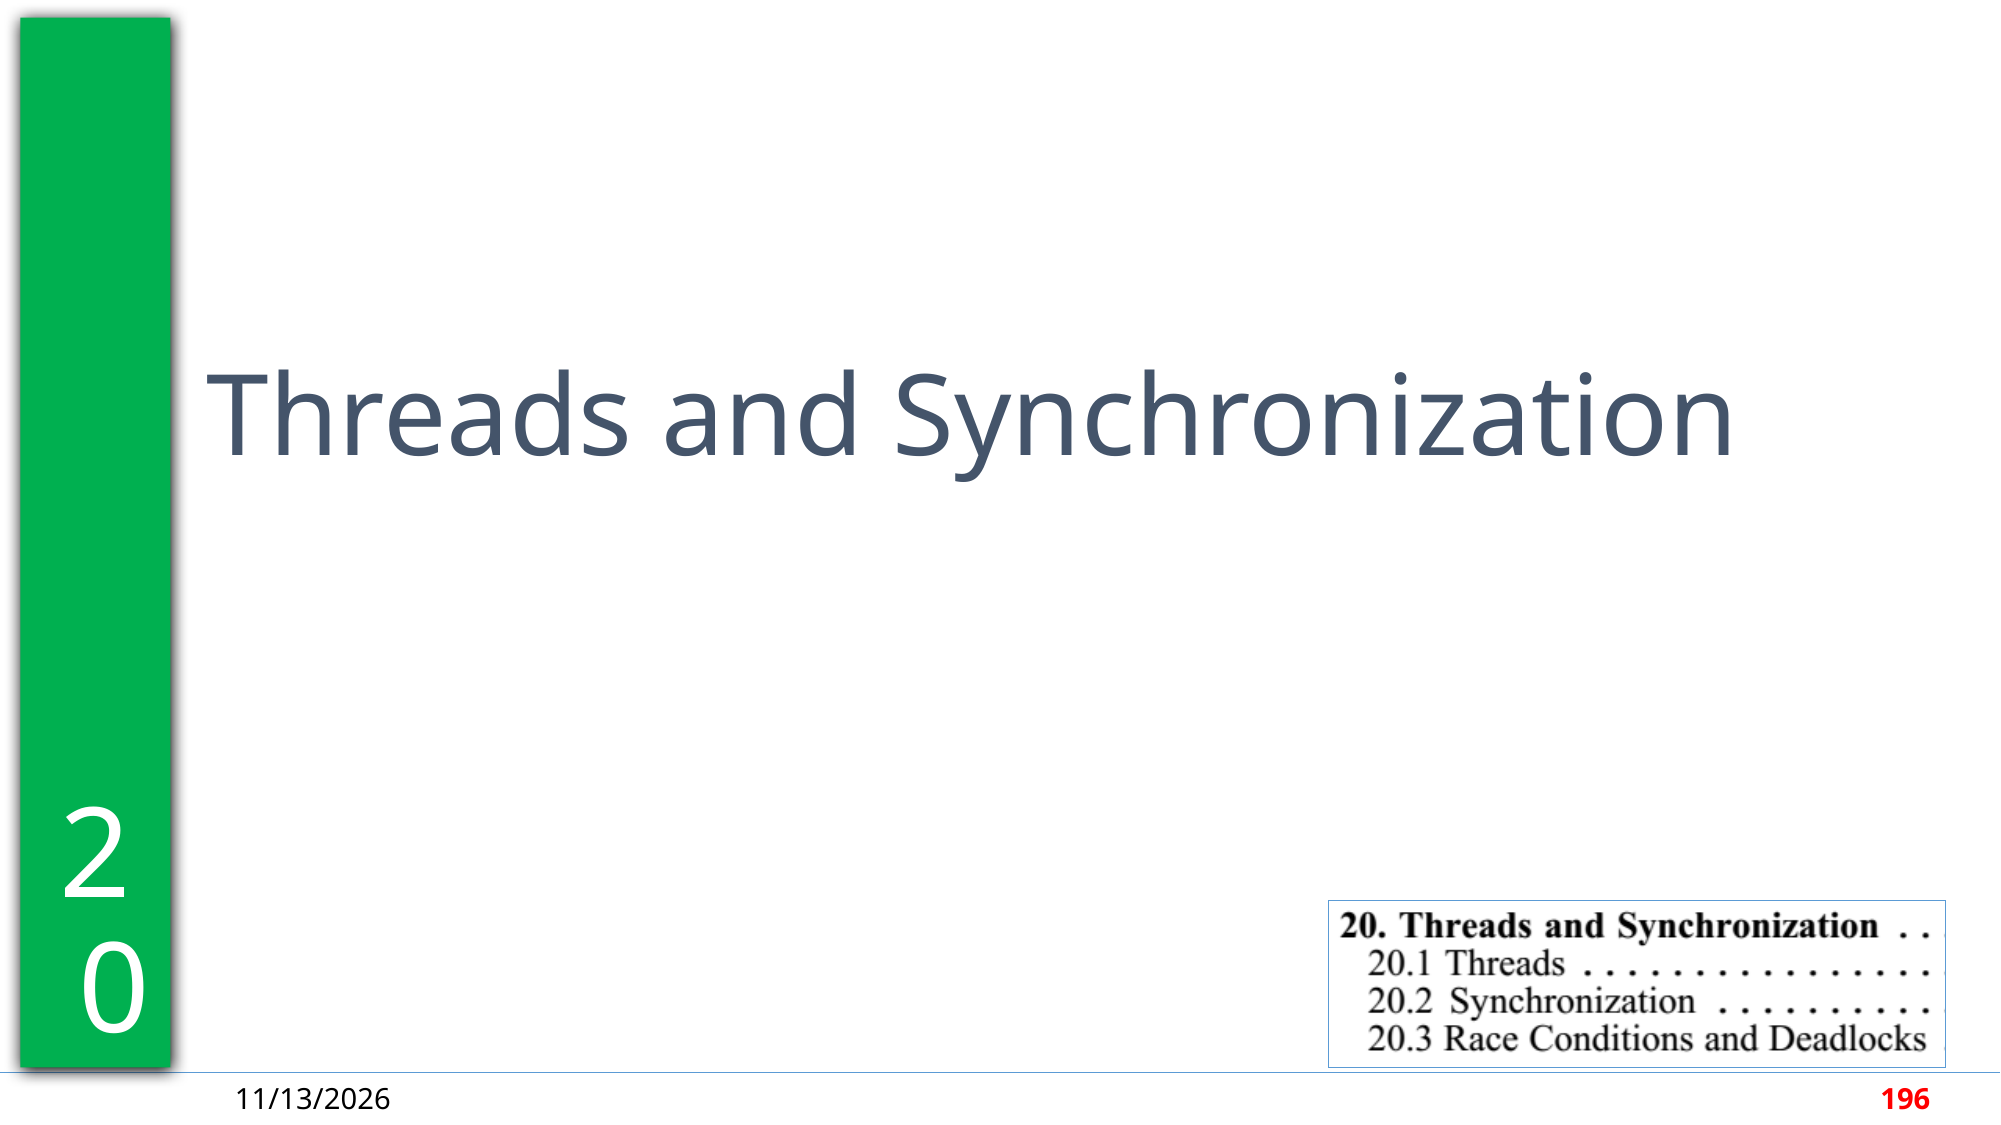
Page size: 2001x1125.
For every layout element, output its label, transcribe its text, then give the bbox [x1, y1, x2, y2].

picture [1328, 900, 1946, 1068]
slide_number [220, 1072, 671, 1115]
list 20 [20, 17, 171, 1068]
slide_number 196 [1495, 1072, 1946, 1115]
list Threads and Synchronization [192, 340, 1946, 488]
